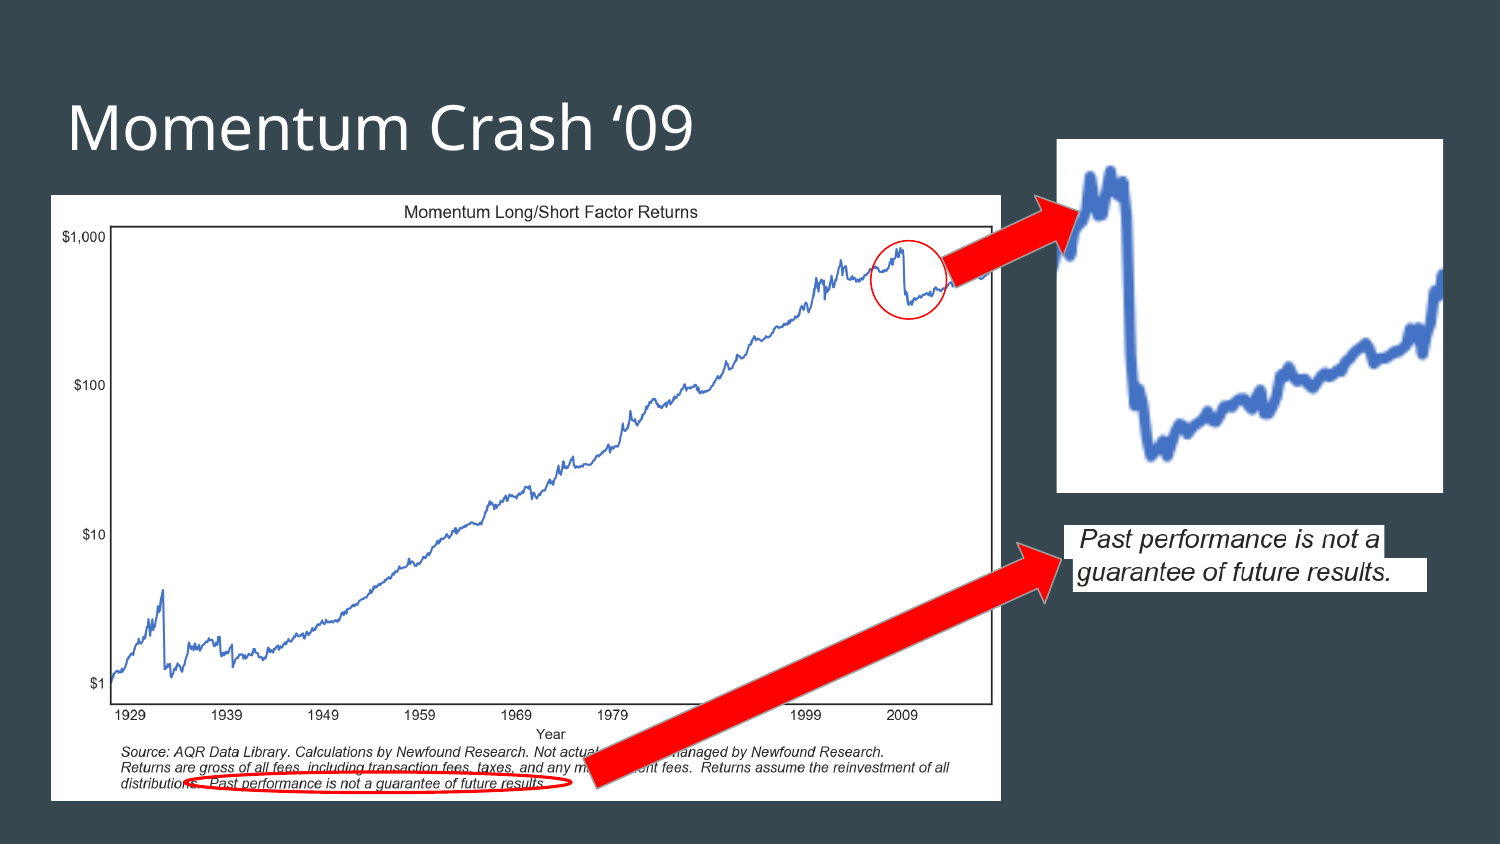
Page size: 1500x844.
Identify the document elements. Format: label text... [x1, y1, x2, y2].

title Momentum Crash ‘09 [51, 72, 1449, 167]
text_box [1006, 542, 1060, 604]
picture [50, 195, 1001, 802]
picture [1056, 139, 1444, 493]
text_box [1006, 195, 1051, 265]
picture [1063, 525, 1428, 593]
